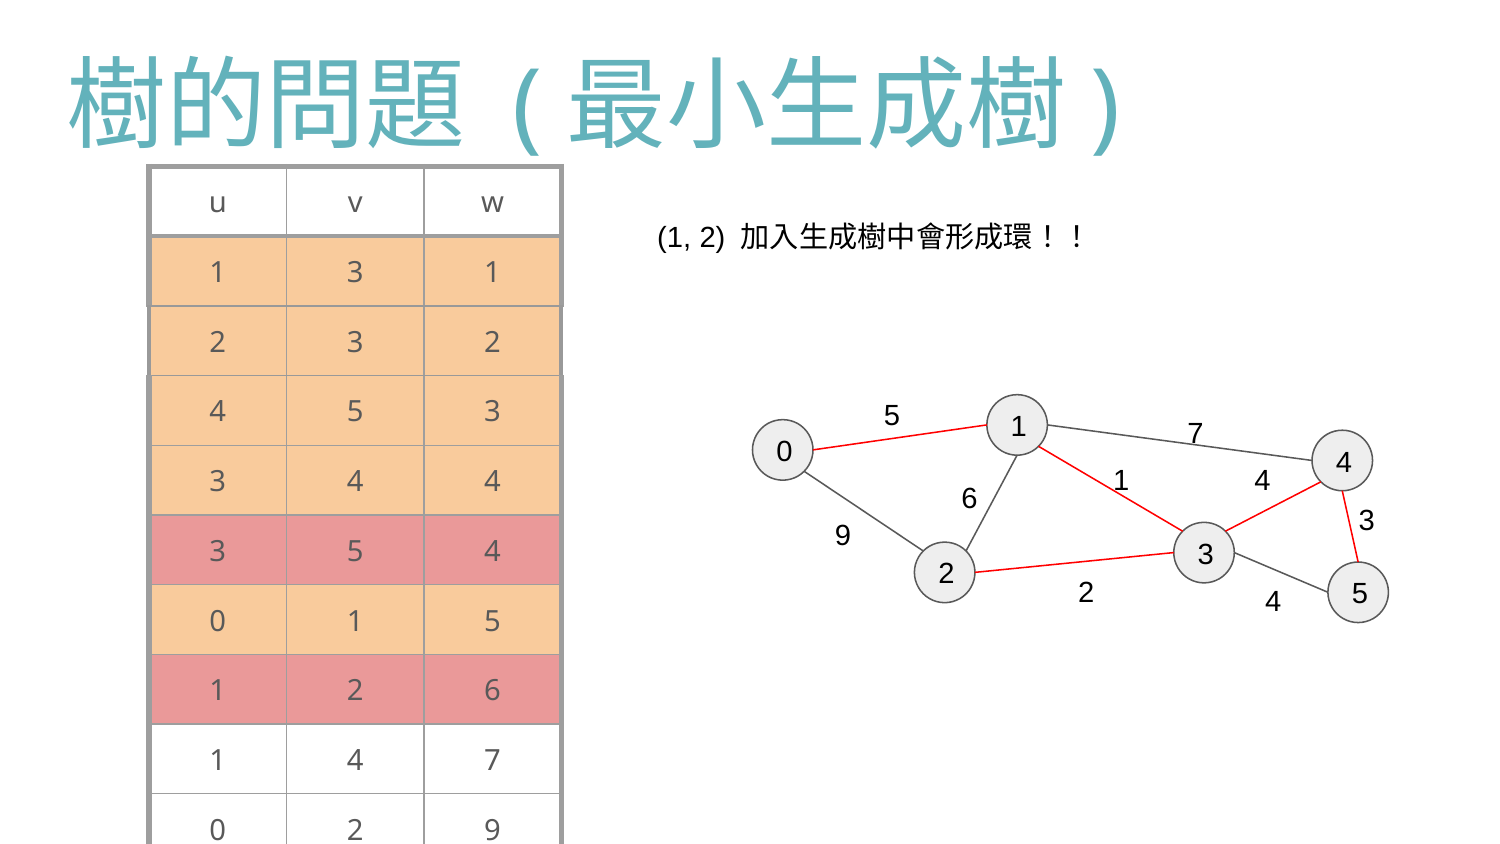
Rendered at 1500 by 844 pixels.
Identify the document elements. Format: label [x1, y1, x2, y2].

table_cell [287, 307, 423, 375]
table_cell [287, 585, 423, 654]
table_cell [287, 655, 423, 723]
table_header [287, 169, 423, 234]
table_cell [151, 307, 286, 375]
table_cell [287, 794, 423, 844]
table_cell [425, 585, 559, 654]
text_box [641, 203, 1500, 269]
table_cell [425, 725, 559, 793]
table_cell [152, 655, 286, 723]
text_box [752, 380, 1406, 623]
table_cell [425, 238, 559, 305]
title [51, 25, 1449, 174]
table_cell [152, 585, 286, 654]
table_cell [425, 655, 559, 723]
table_cell [152, 376, 286, 445]
table_cell [152, 516, 286, 584]
table_header [425, 169, 559, 234]
table_cell [287, 238, 423, 305]
table_cell [425, 446, 559, 514]
table_cell [287, 725, 423, 793]
table_header [152, 169, 286, 234]
table_cell [425, 794, 559, 844]
table_cell [152, 725, 286, 793]
table_cell [152, 794, 286, 844]
table_cell [425, 307, 559, 375]
table_cell [287, 446, 423, 514]
table_cell [425, 516, 559, 584]
table_cell [287, 516, 423, 584]
table_cell [425, 376, 559, 445]
table_cell [152, 446, 286, 514]
table_cell [152, 238, 286, 305]
table_cell [287, 376, 423, 445]
